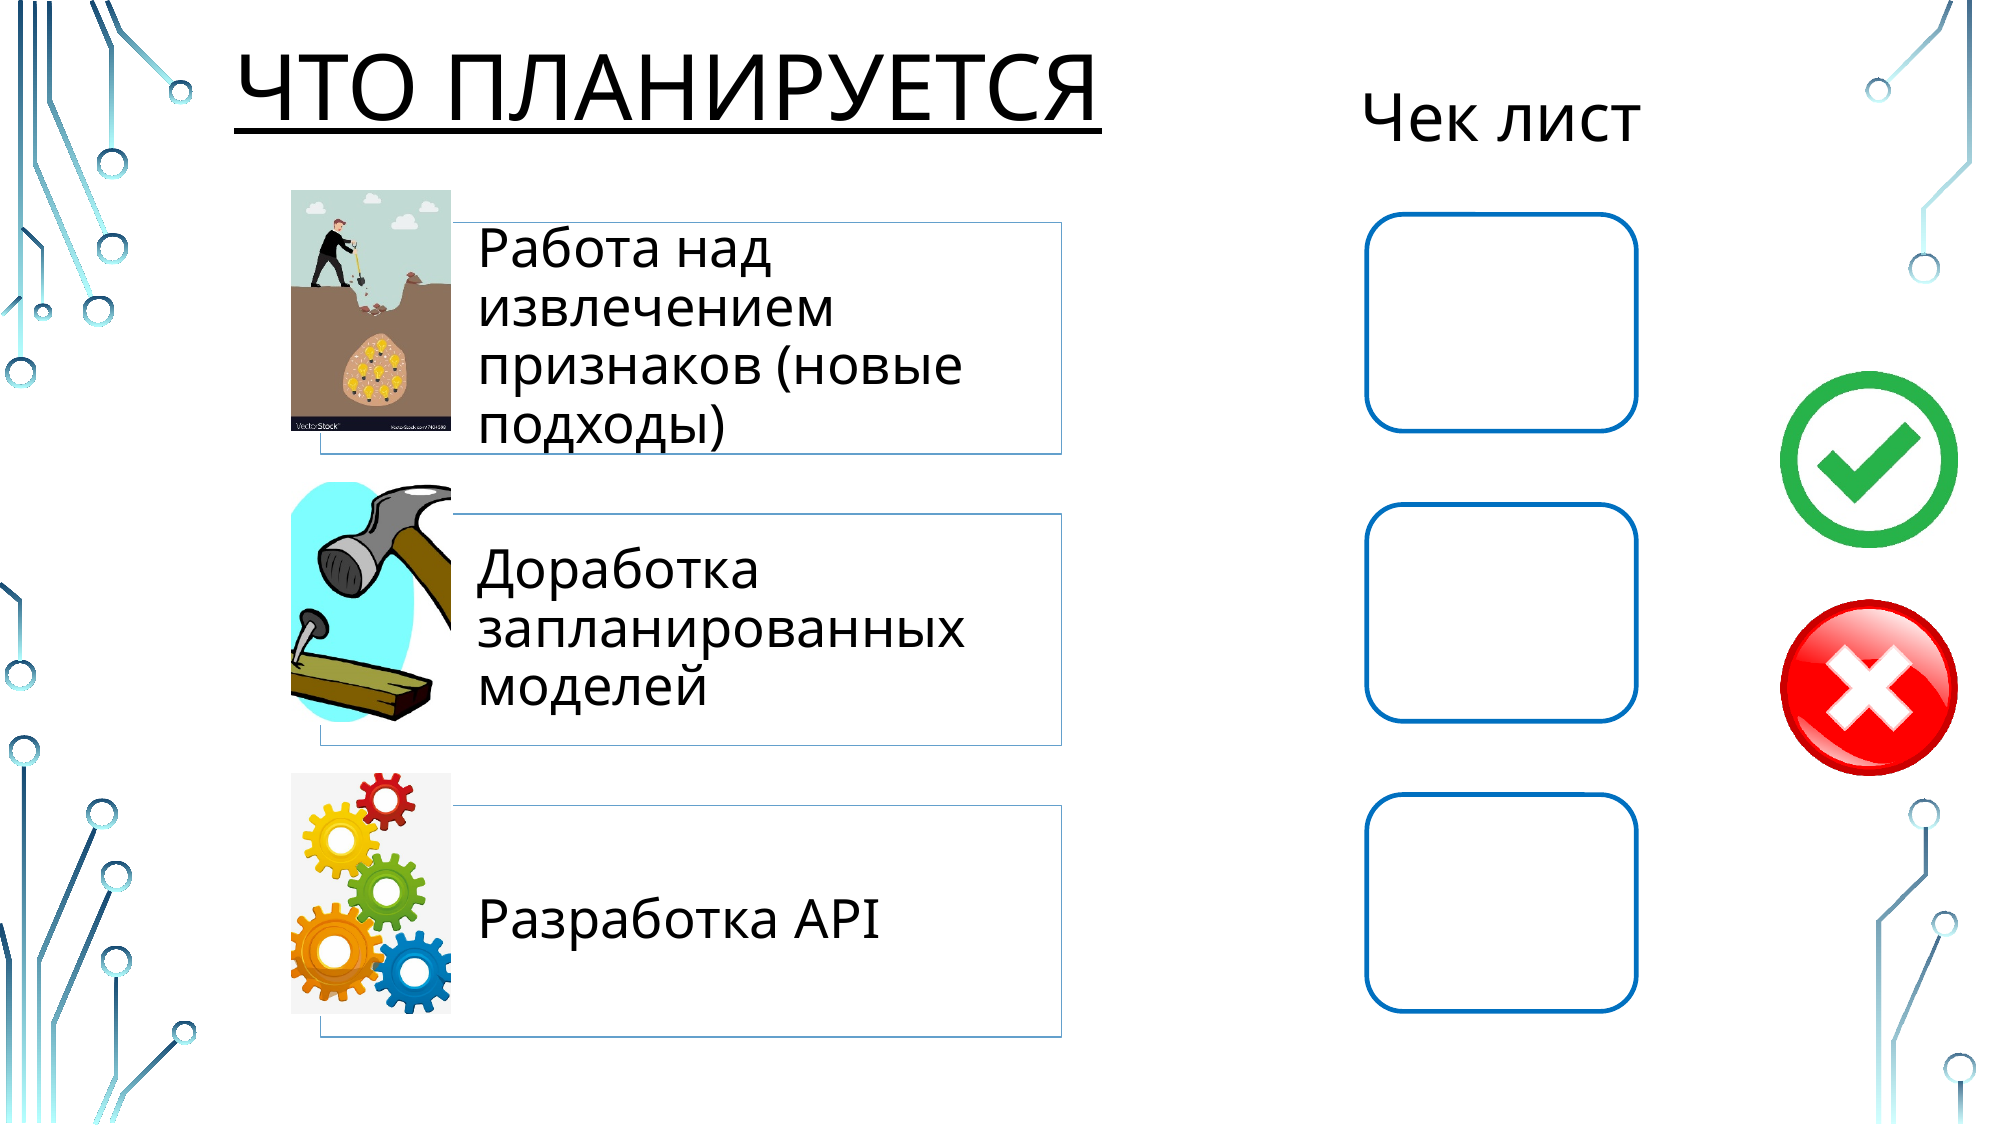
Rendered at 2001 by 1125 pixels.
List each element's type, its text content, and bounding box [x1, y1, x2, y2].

text_box [1414, 503, 1638, 723]
text_box [1414, 793, 1638, 1013]
picture [1780, 598, 1958, 776]
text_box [0, 168, 1414, 1058]
text_box Чек лист [1222, 67, 1781, 163]
text_box [1414, 213, 1638, 433]
title Что планируется [219, 30, 1716, 153]
picture [1780, 371, 1958, 549]
